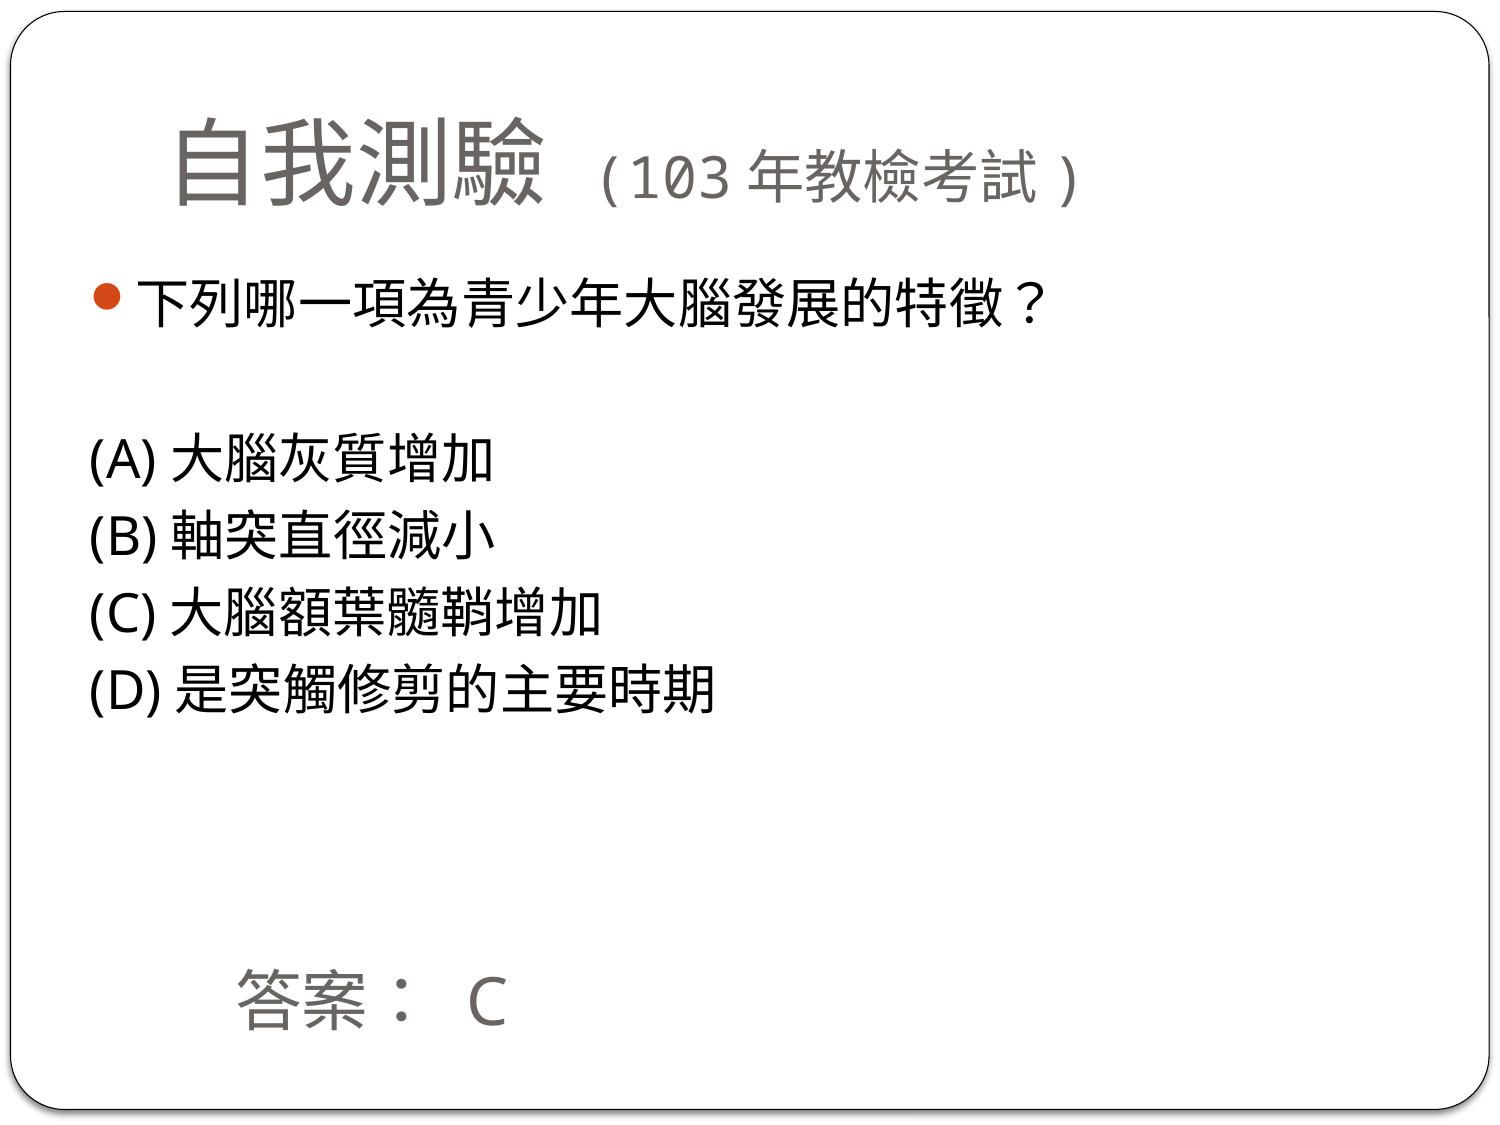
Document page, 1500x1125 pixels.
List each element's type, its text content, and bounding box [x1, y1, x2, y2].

text_box 答案： C [88, 952, 656, 1046]
title 自我測驗 (103年教檢考試) [150, 45, 1425, 233]
list 下列哪一項為青少年大腦發展的特徵？ (A)大腦灰質增加 (B)軸突直徑減小 (C)大腦額葉髓鞘增加 (D)是突觸修剪的主要時期 [75, 262, 1425, 929]
